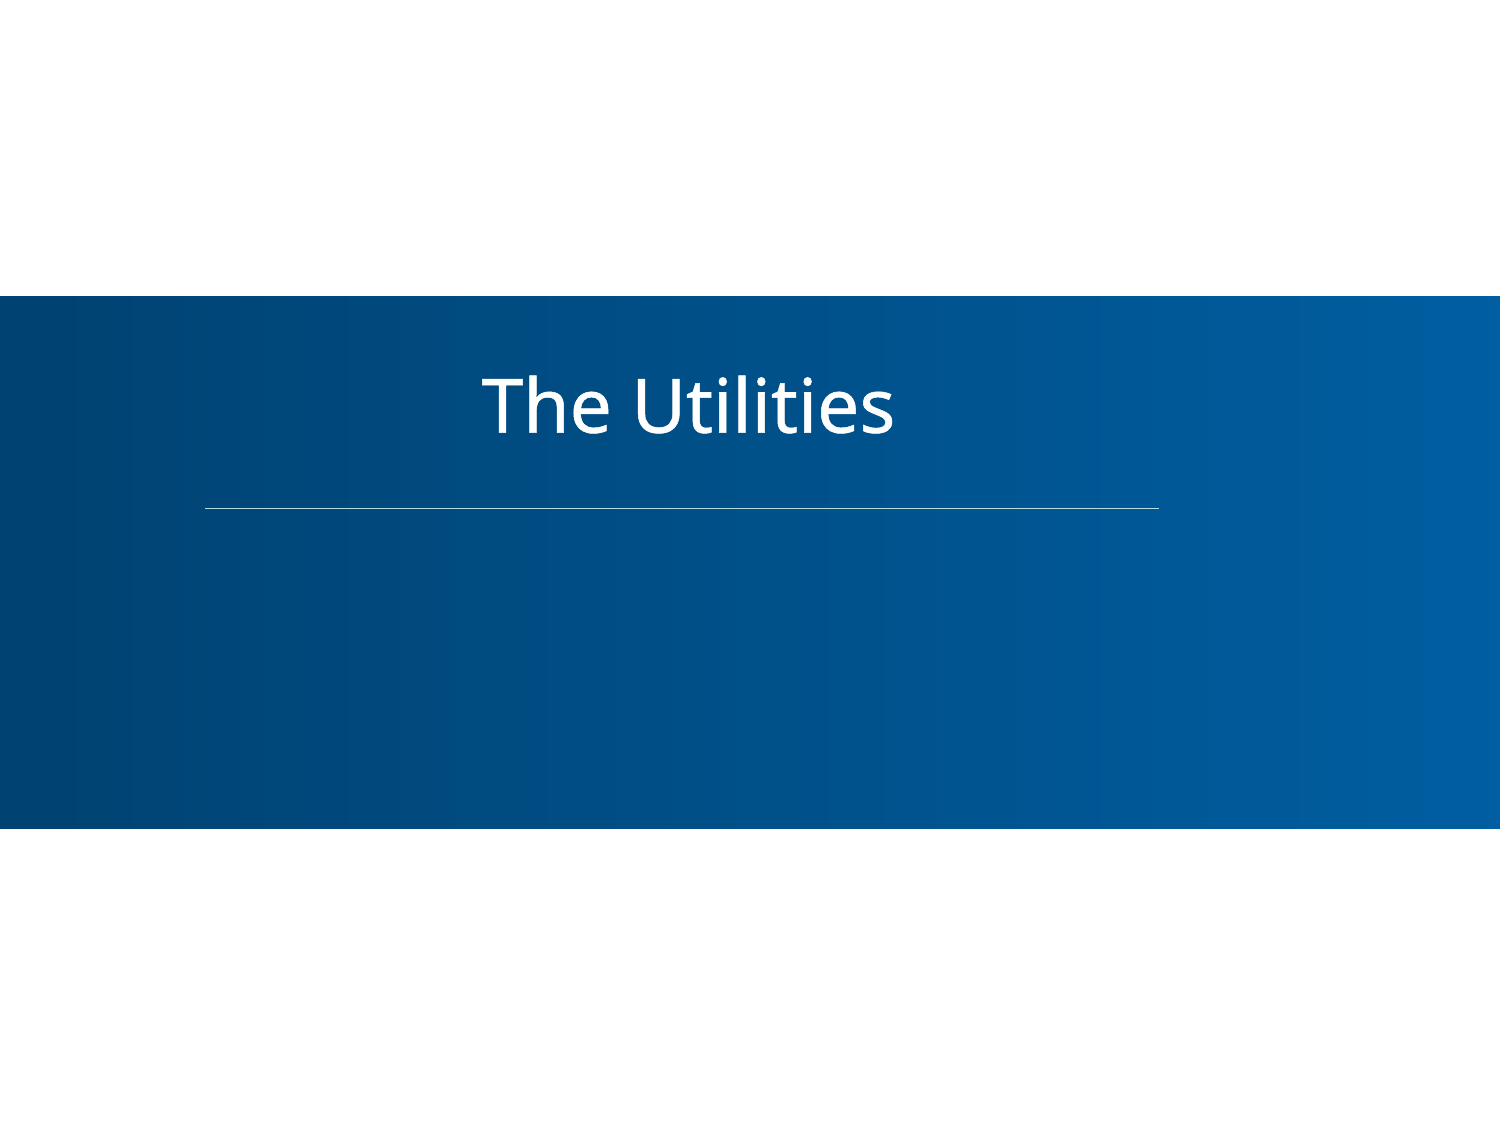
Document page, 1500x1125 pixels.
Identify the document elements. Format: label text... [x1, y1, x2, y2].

text_box [0, 295, 1500, 830]
text_box The Utilities [154, 350, 1223, 456]
